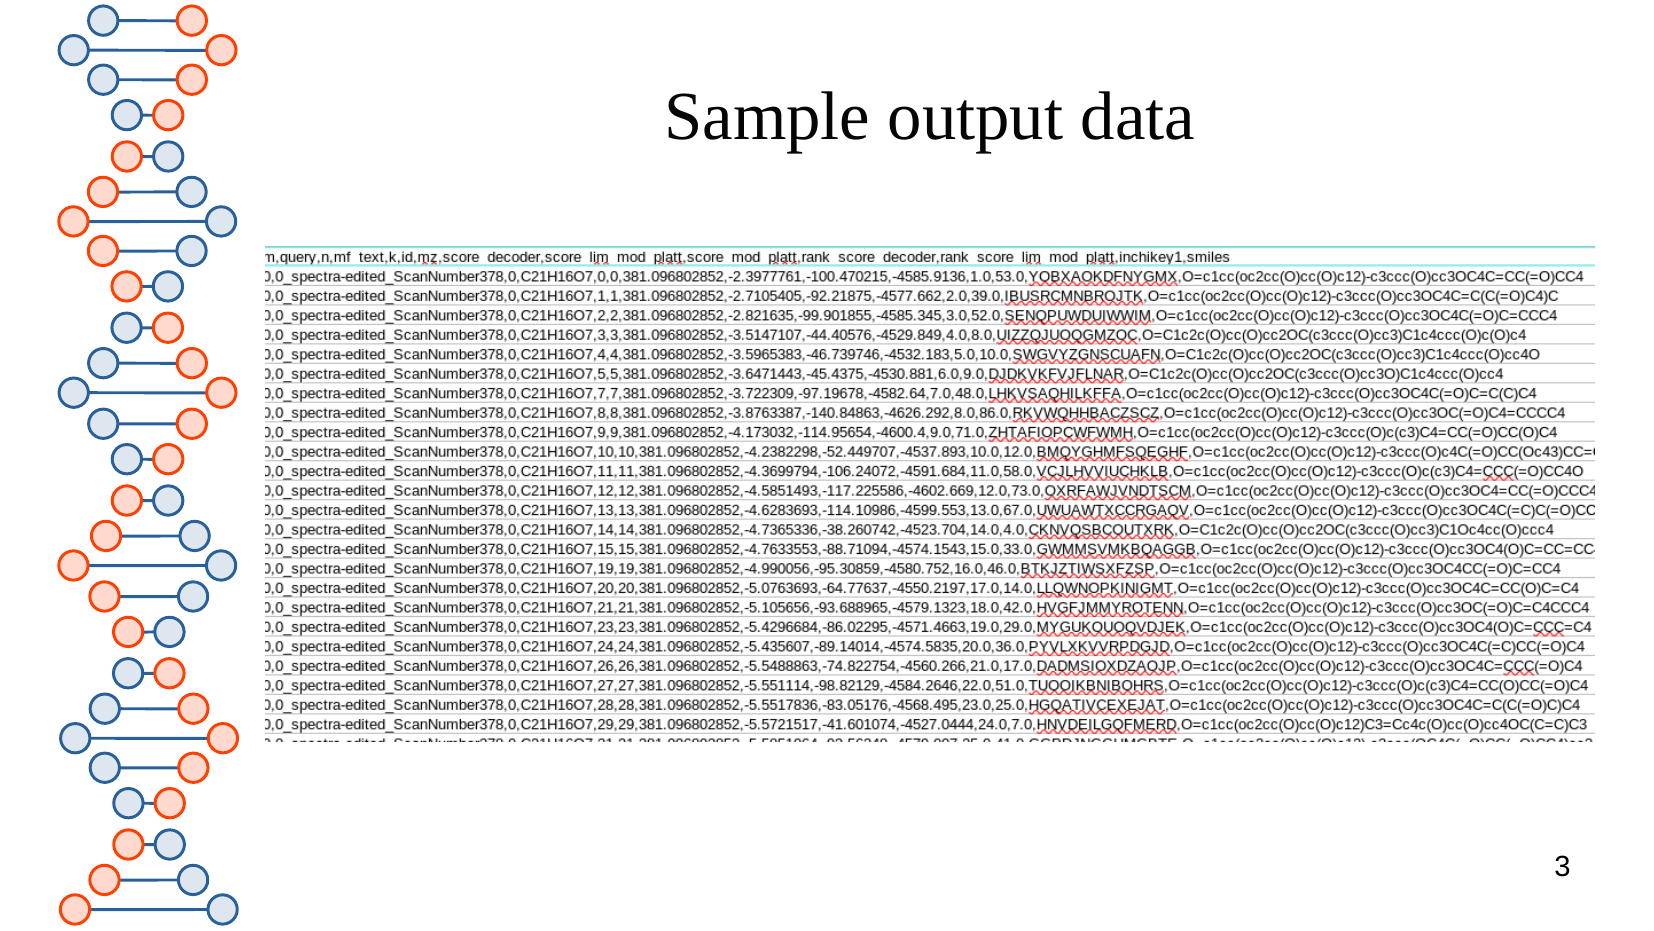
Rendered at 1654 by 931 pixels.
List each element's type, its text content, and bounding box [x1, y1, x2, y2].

picture [265, 245, 1595, 742]
slide_number 3 [1185, 847, 1571, 912]
title Sample output data [265, 35, 1595, 189]
